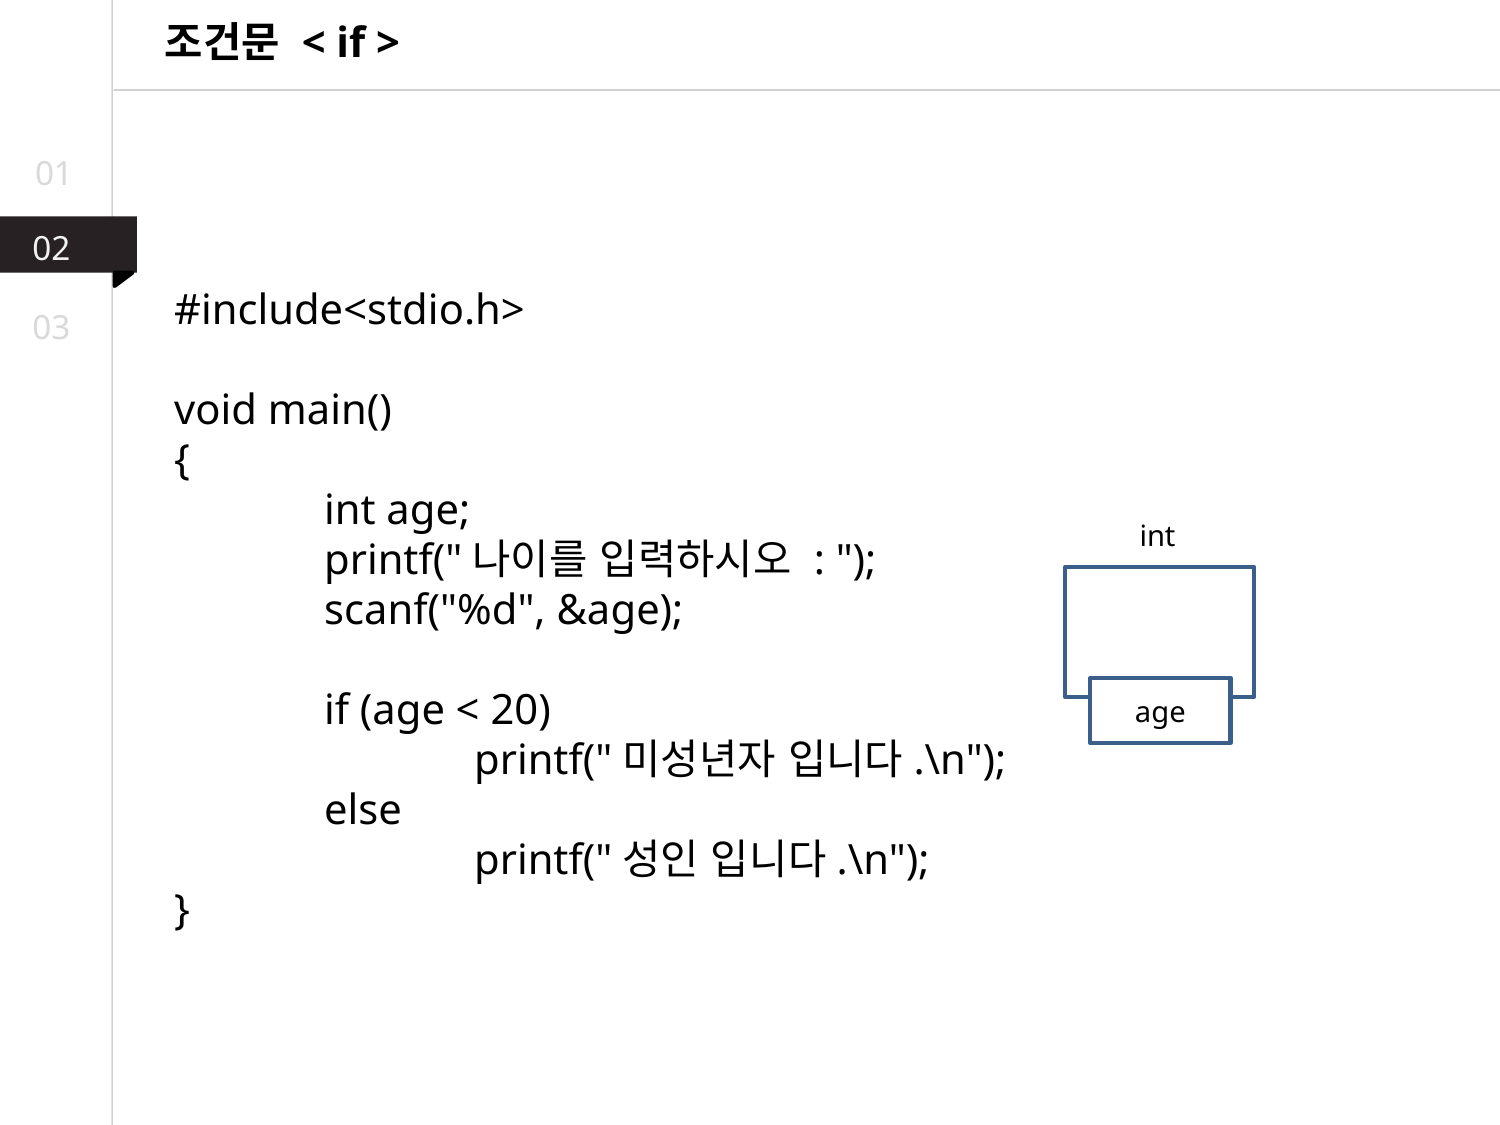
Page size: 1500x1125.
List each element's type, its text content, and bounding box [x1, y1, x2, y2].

text_box age [1088, 676, 1233, 745]
text_box [0, 214, 107, 275]
text_box 01 [20, 144, 107, 200]
text_box 조건문 < if > [121, 8, 443, 74]
text_box 02 [17, 219, 92, 275]
text_box 03 [17, 298, 92, 354]
text_box [117, 270, 135, 287]
text_box #include<stdio.h> void main() { int age; printf("나이를 입력하시오 : "); scanf("%d", &age); if (age < 20) printf("미성년자 입니다.\n"); else printf("성인 입니다.\n"); } [159, 275, 1353, 941]
text_box int [1124, 510, 1191, 560]
text_box [1063, 565, 1256, 699]
text_box [117, 214, 139, 275]
